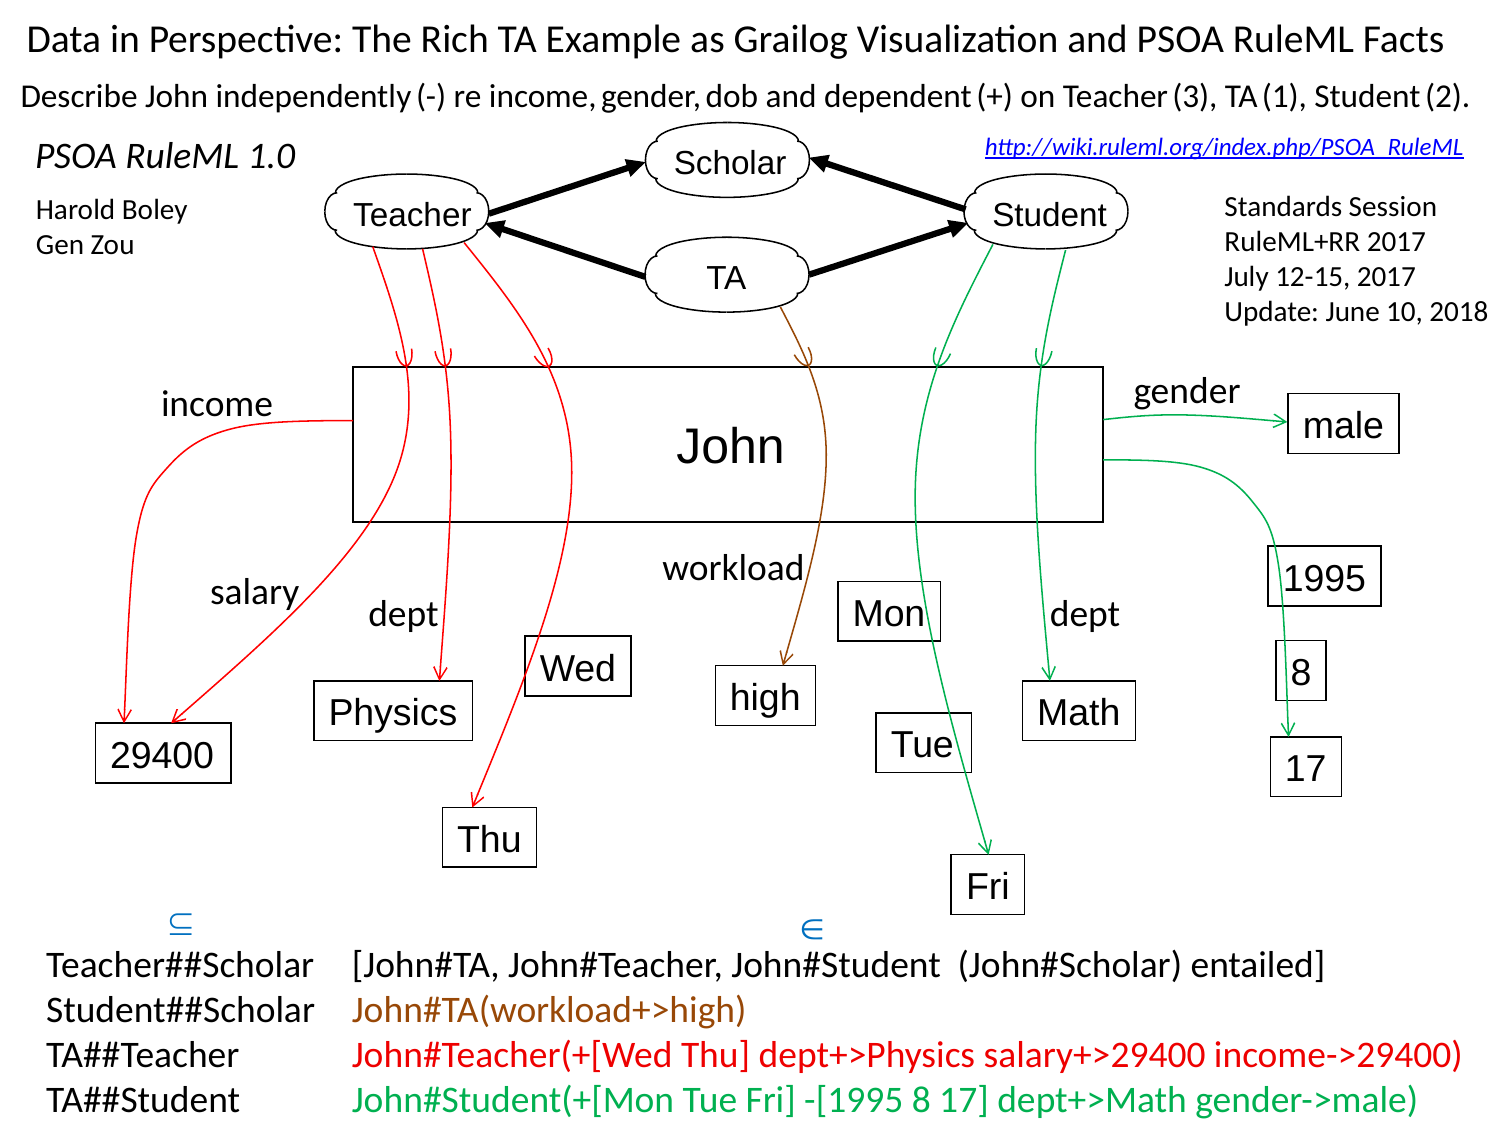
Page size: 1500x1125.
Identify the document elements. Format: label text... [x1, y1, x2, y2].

text_box Teacher##Scholar Student##Scholar TA##Teacher TA##Student [31, 932, 331, 1125]
text_box  [784, 924, 842, 956]
text_box PSOA RuleML 1.0 [20, 123, 92, 184]
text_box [95, 122, 1400, 916]
text_box Describe John independently (-) re income, gender, dob and dependent (+) on Teacher (3), TA (1), Student (2). [5, 66, 1500, 121]
text_box Standards Session RuleML+RR 2017 July 12-15, 2017 Update: June 10, 2018 [1404, 179, 1500, 335]
text_box Data in Perspective: The Rich TA Example as Grailog Visualization and PSOA RuleML Facts [11, 5, 1500, 66]
text_box  [151, 924, 211, 951]
text_box [John#TA, John#Teacher, John#Student (John#Scholar) entailed] John#TA(workload+>high) John#Teacher(+[Wed Thu] dept+>Physics salary+>29400 income->29400) John#Student(+[Mon Tue Fri] -[1995 8 17] dept+>Math gender->male) [337, 932, 1483, 1125]
text_box Harold Boley Gen Zou [21, 182, 90, 268]
text_box http://wiki.ruleml.org/index.php/PSOA_RuleML [1401, 122, 1479, 168]
